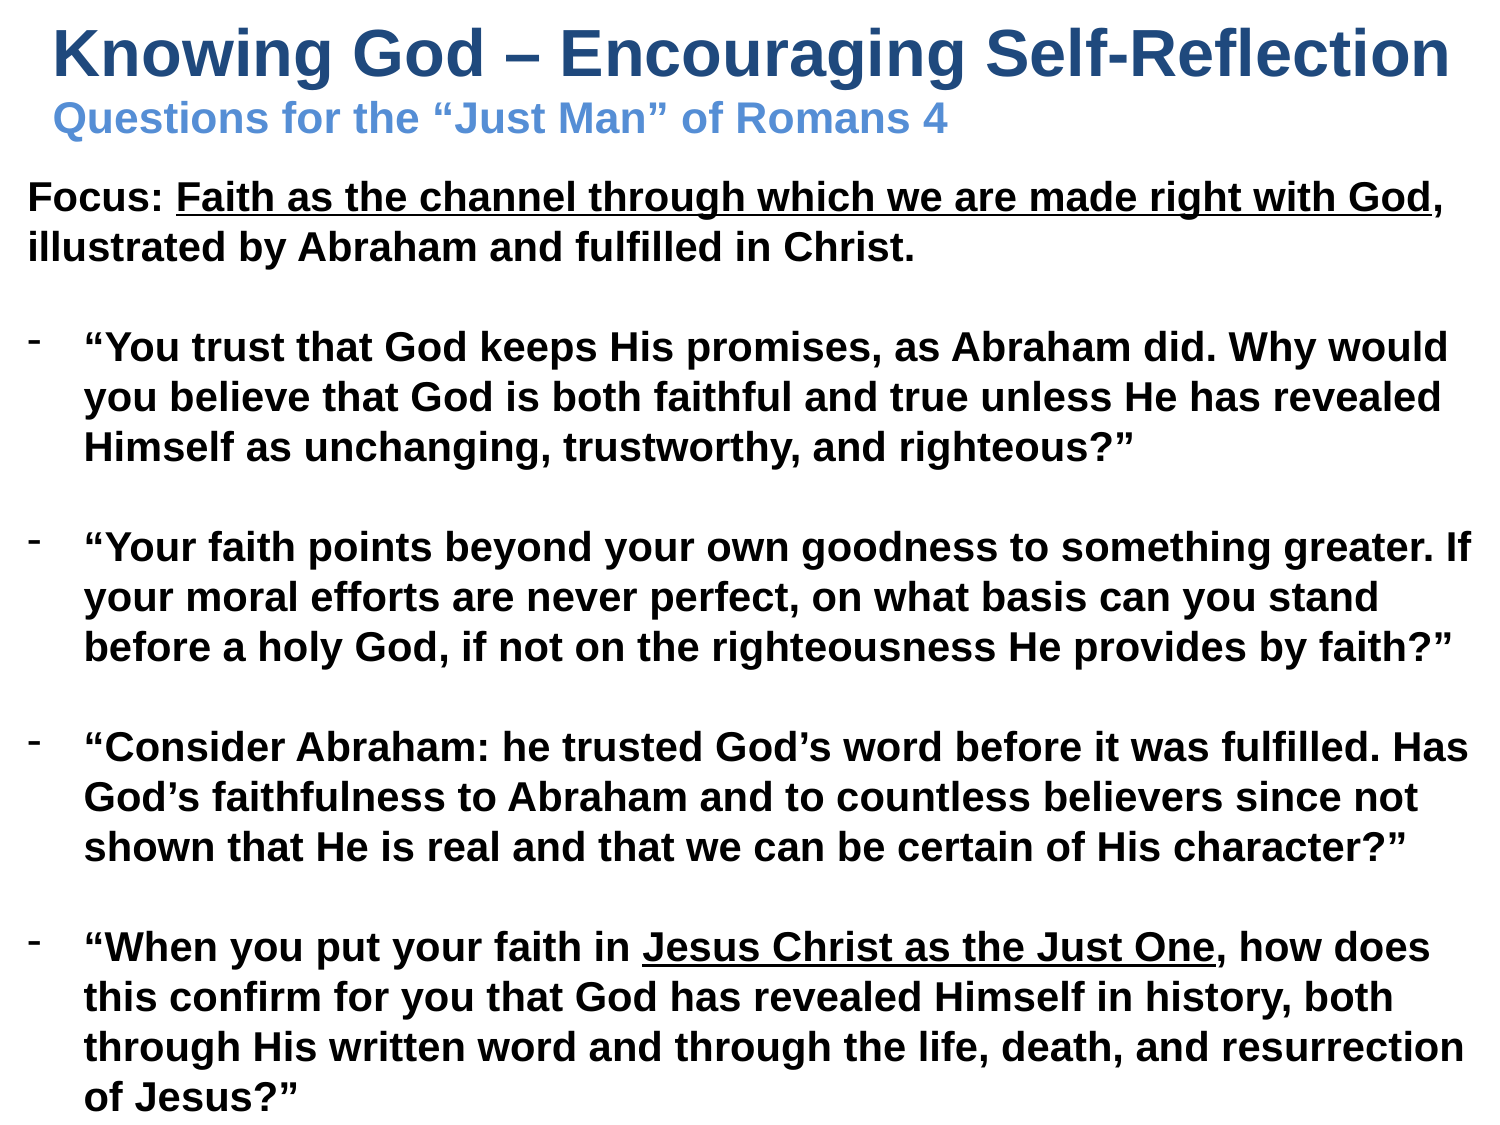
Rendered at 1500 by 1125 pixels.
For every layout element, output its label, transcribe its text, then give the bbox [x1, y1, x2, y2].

text_box Focus: Faith as the channel through which we are made right with God, illustrated by Abraham and fulfilled in Christ. “You trust that God keeps His promises, as Abraham did. Why would you believe that God is both faithful and true unless He has revealed Himself as unchanging, trustworthy, and righteous?” “Your faith points beyond your own goodness to something greater. If your moral efforts are never perfect, on what basis can you stand before a holy God, if not on the righteousness He provides by faith?” “Consider Abraham: he trusted God’s word before it was fulfilled. Has God’s faithfulness to Abraham and to countless believers since not shown that He is real and that we can be certain of His character?” “When you put your faith in Jesus Christ as the Just One, how does this confirm for you that God has revealed Himself in history, both through His written word and through the life, death, and resurrection of Jesus?” [12, 162, 1488, 1125]
title Knowing God – Encouraging Self-Reflection Questions for the “Just Man” of Romans 4 [37, 1, 1488, 152]
